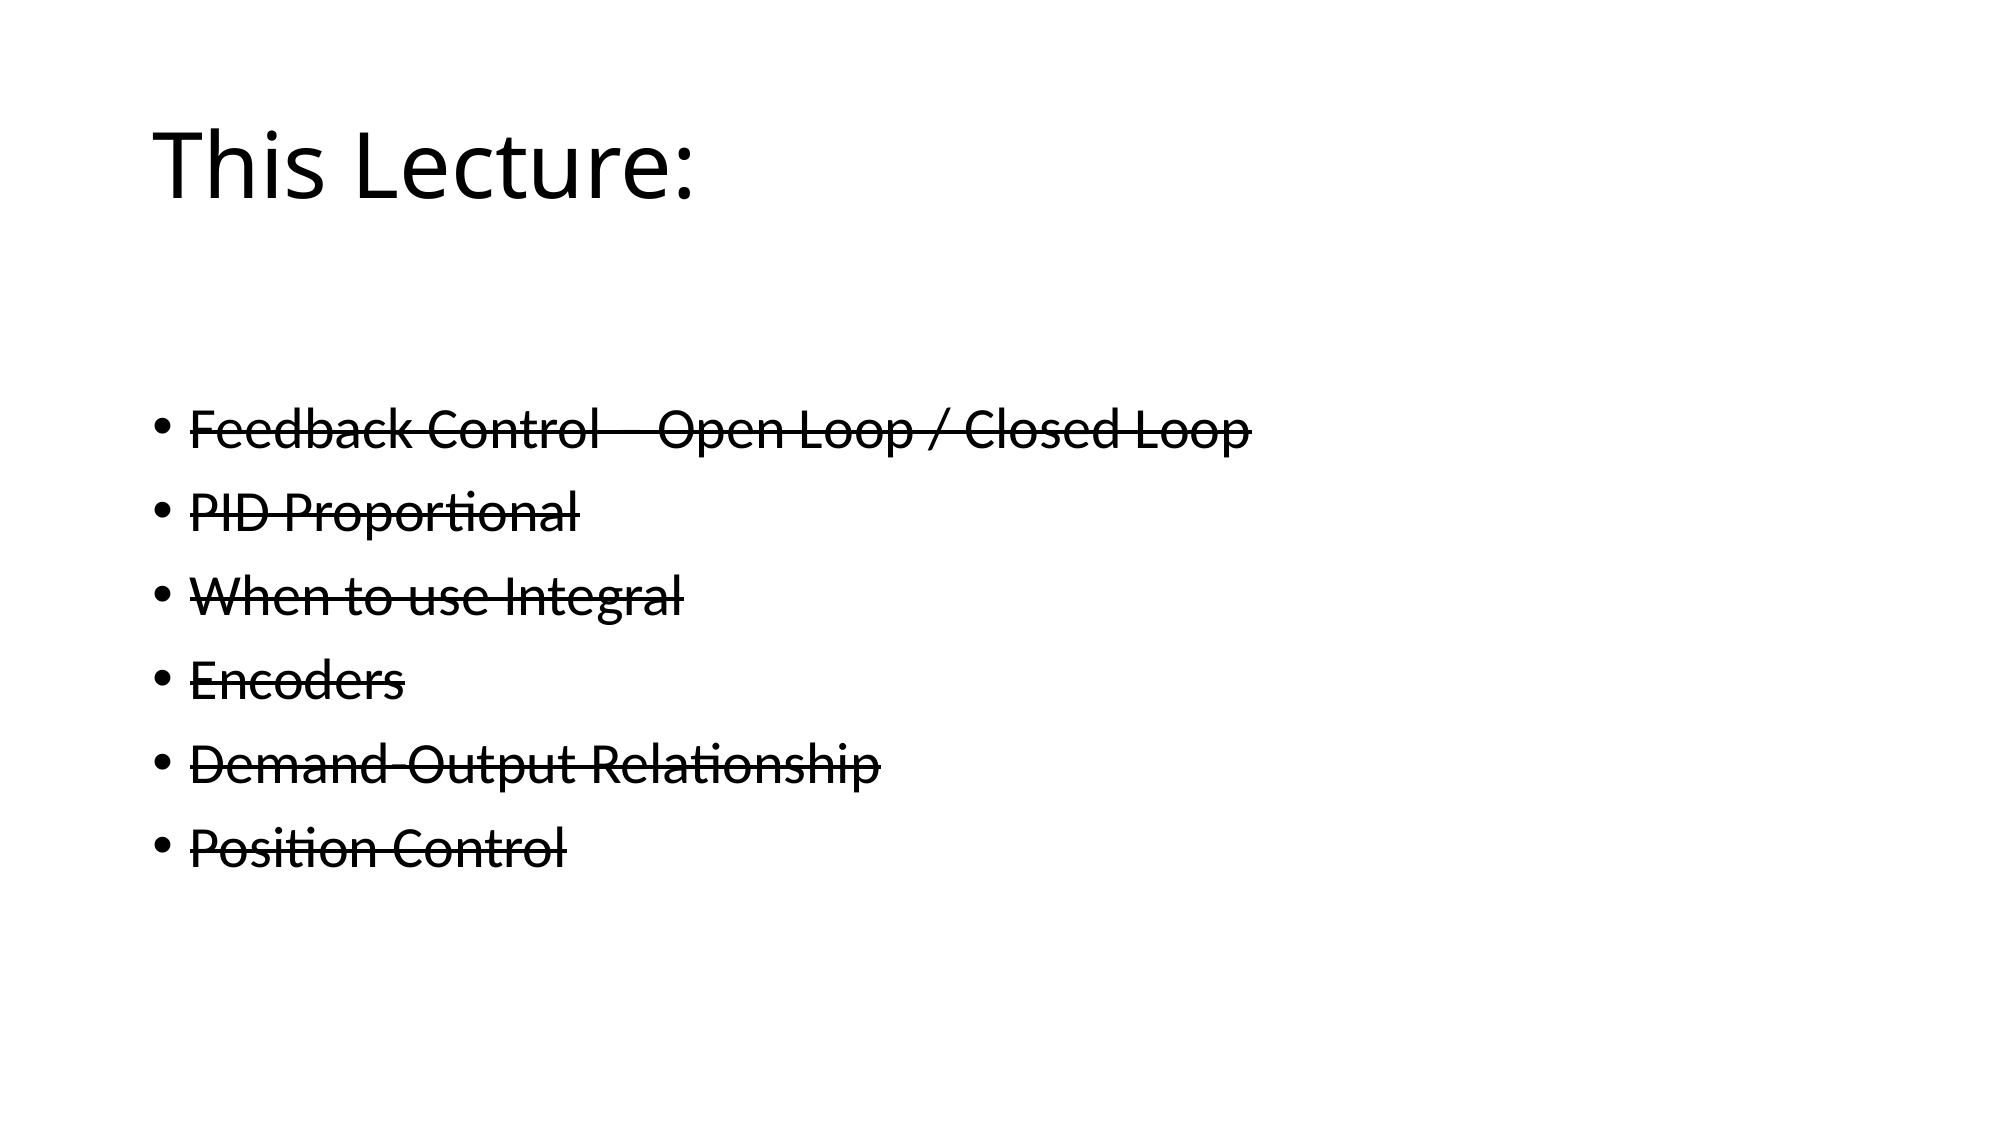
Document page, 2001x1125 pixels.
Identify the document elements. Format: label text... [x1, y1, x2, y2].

list Feedback Control – Open Loop / Closed Loop PID Proportional When to use Integral Encoders Demand-Output Relationship Position Control [137, 299, 1863, 1014]
title This Lecture: [137, 59, 1863, 278]
